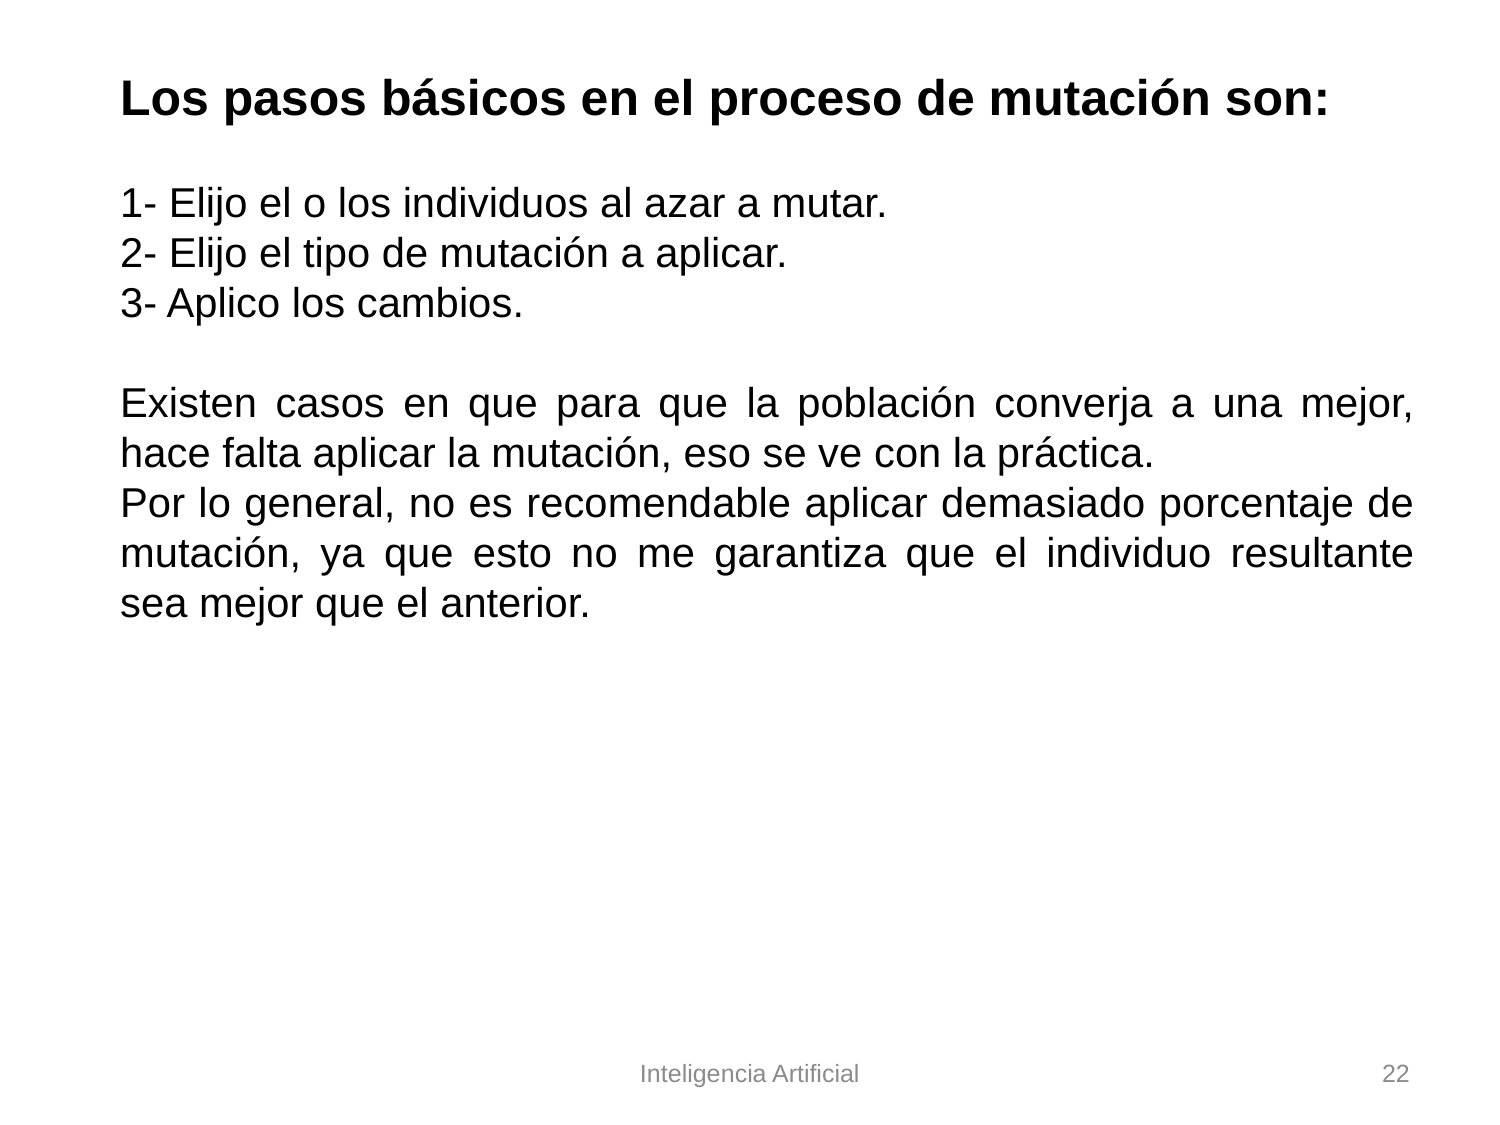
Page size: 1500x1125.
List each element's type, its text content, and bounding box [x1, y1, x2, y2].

slide_number 22 [1074, 1042, 1425, 1103]
footer Inteligencia Artificial [512, 1042, 988, 1103]
text_box Los pasos básicos en el proceso de mutación son: 1- Elijo el o los individuos al azar a mutar. 2- Elijo el tipo de mutación a aplicar. 3- Aplico los cambios. Existen casos en que para que la población converja a una mejor, hace falta aplicar la mutación, eso se ve con la práctica. Por lo general, no es recomendable aplicar demasiado porcentaje de mutación, ya que esto no me garantiza que el individuo resultante sea mejor que el anterior. [105, 58, 1430, 704]
